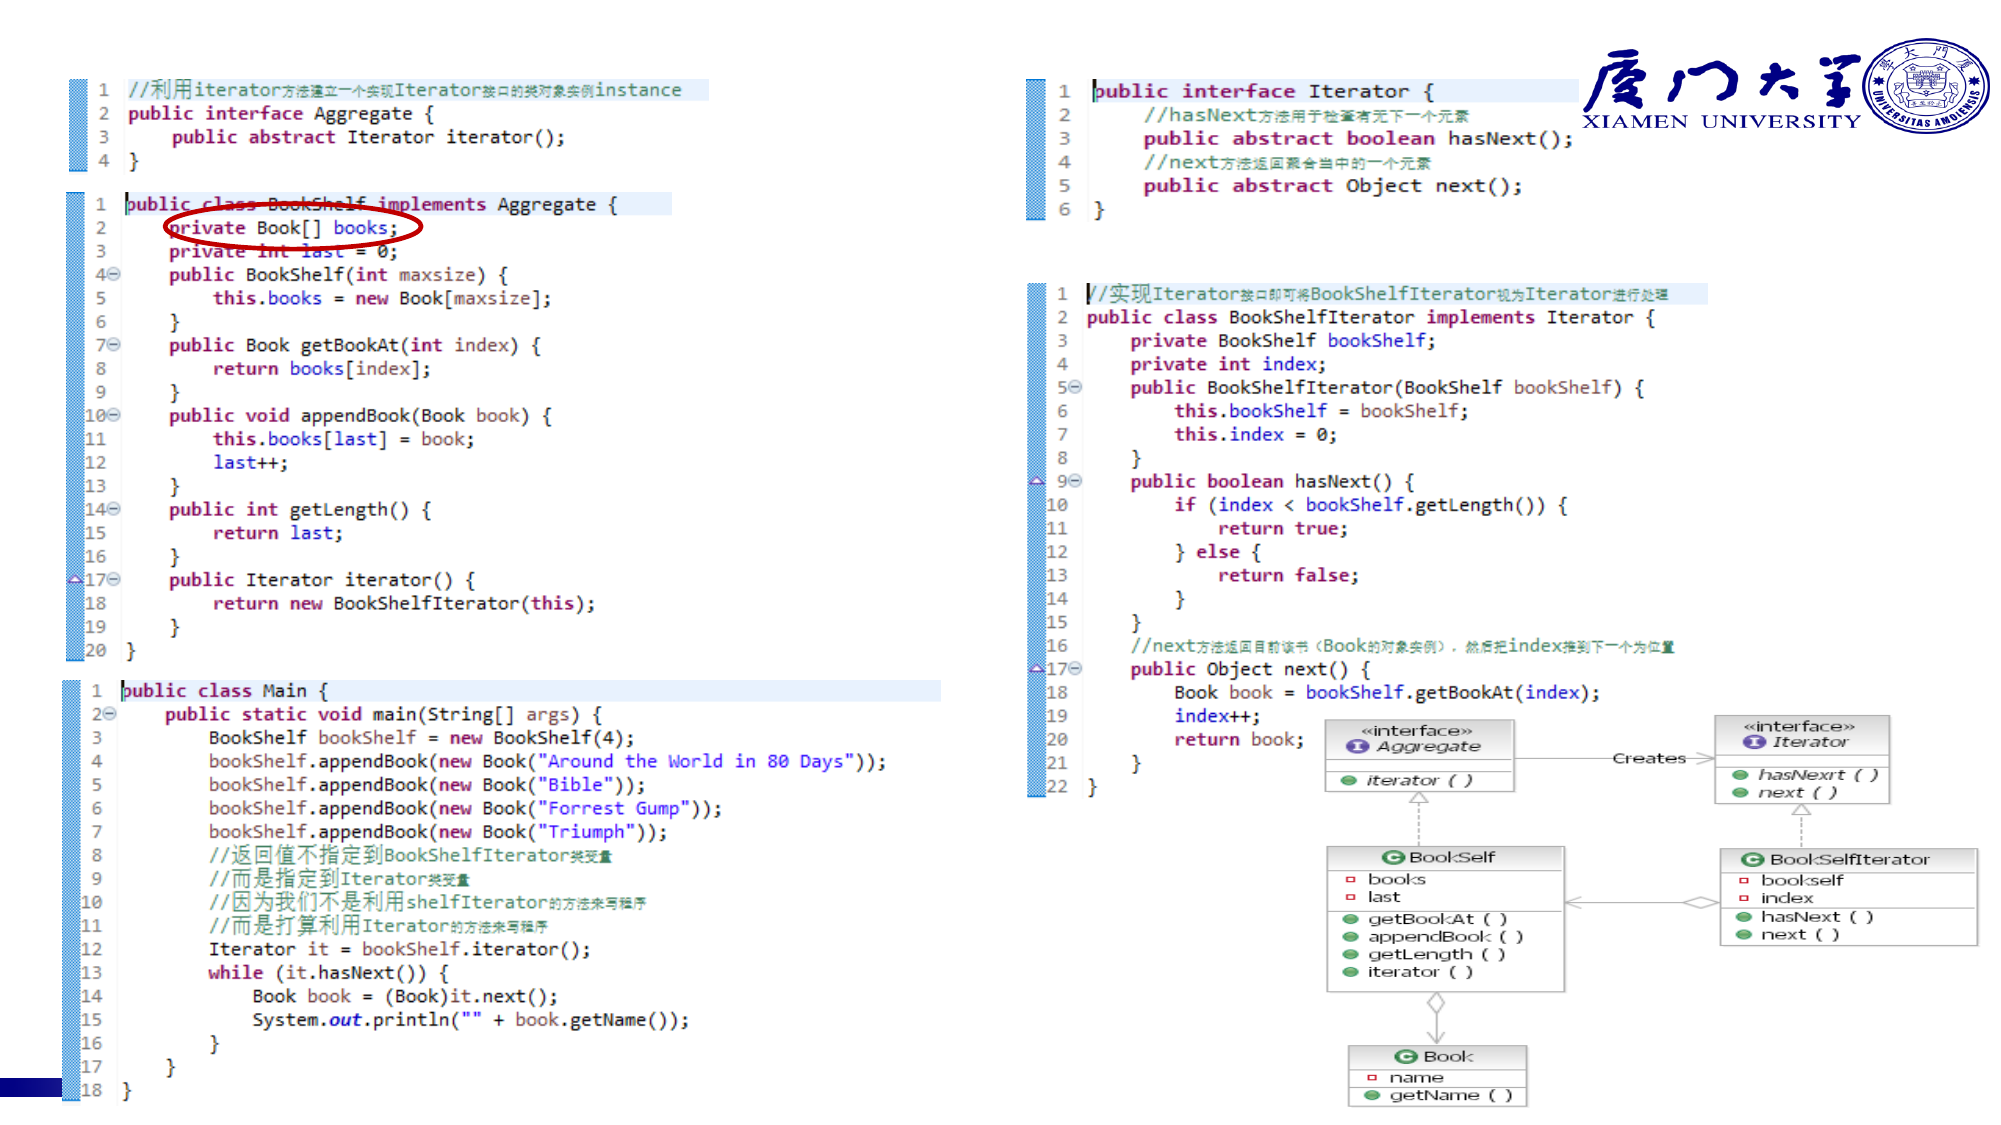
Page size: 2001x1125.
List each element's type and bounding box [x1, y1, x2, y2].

picture [1025, 282, 2000, 1121]
picture [1862, 38, 1990, 134]
picture [1582, 49, 1861, 128]
picture [68, 78, 709, 175]
picture [921, 78, 1579, 222]
picture [0, 680, 942, 1107]
picture [66, 191, 672, 663]
